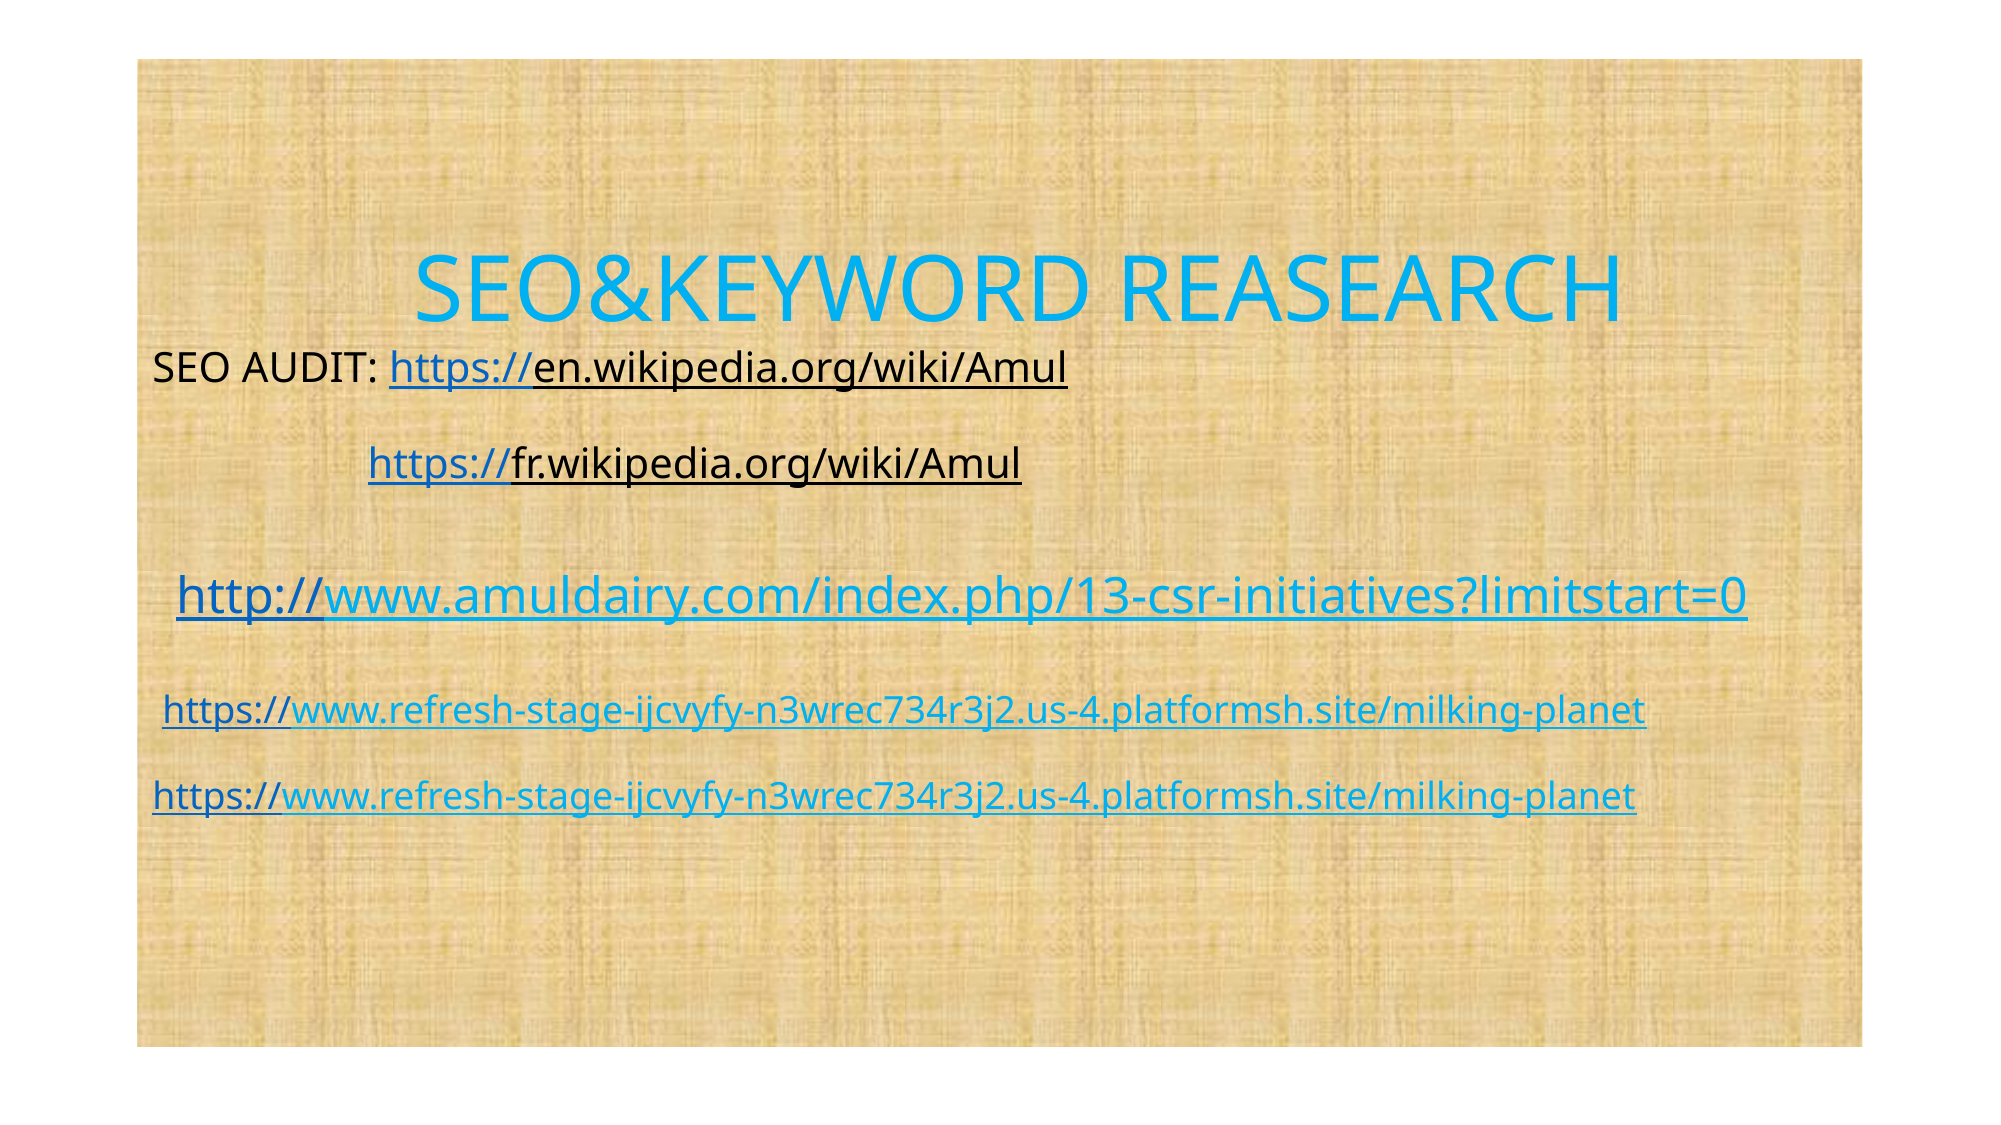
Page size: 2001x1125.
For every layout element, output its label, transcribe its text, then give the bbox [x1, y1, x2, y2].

title SEO&KEYWORD REASEARCH SEO AUDIT: https://en.wikipedia.org/wiki/Amul https://fr.wikipedia.org/wiki/Amul http://www.amuldairy.com/index.php/13-csr-initiatives?limitstart=0 https://www.refresh-stage-ijcvyfy-n3wrec734r3j2.us-4.platformsh.site/milking-planet https://www.refresh-stage-ijcvyfy-n3wrec734r3j2.us-4.platformsh.site/milking-planet [137, 59, 1863, 1047]
